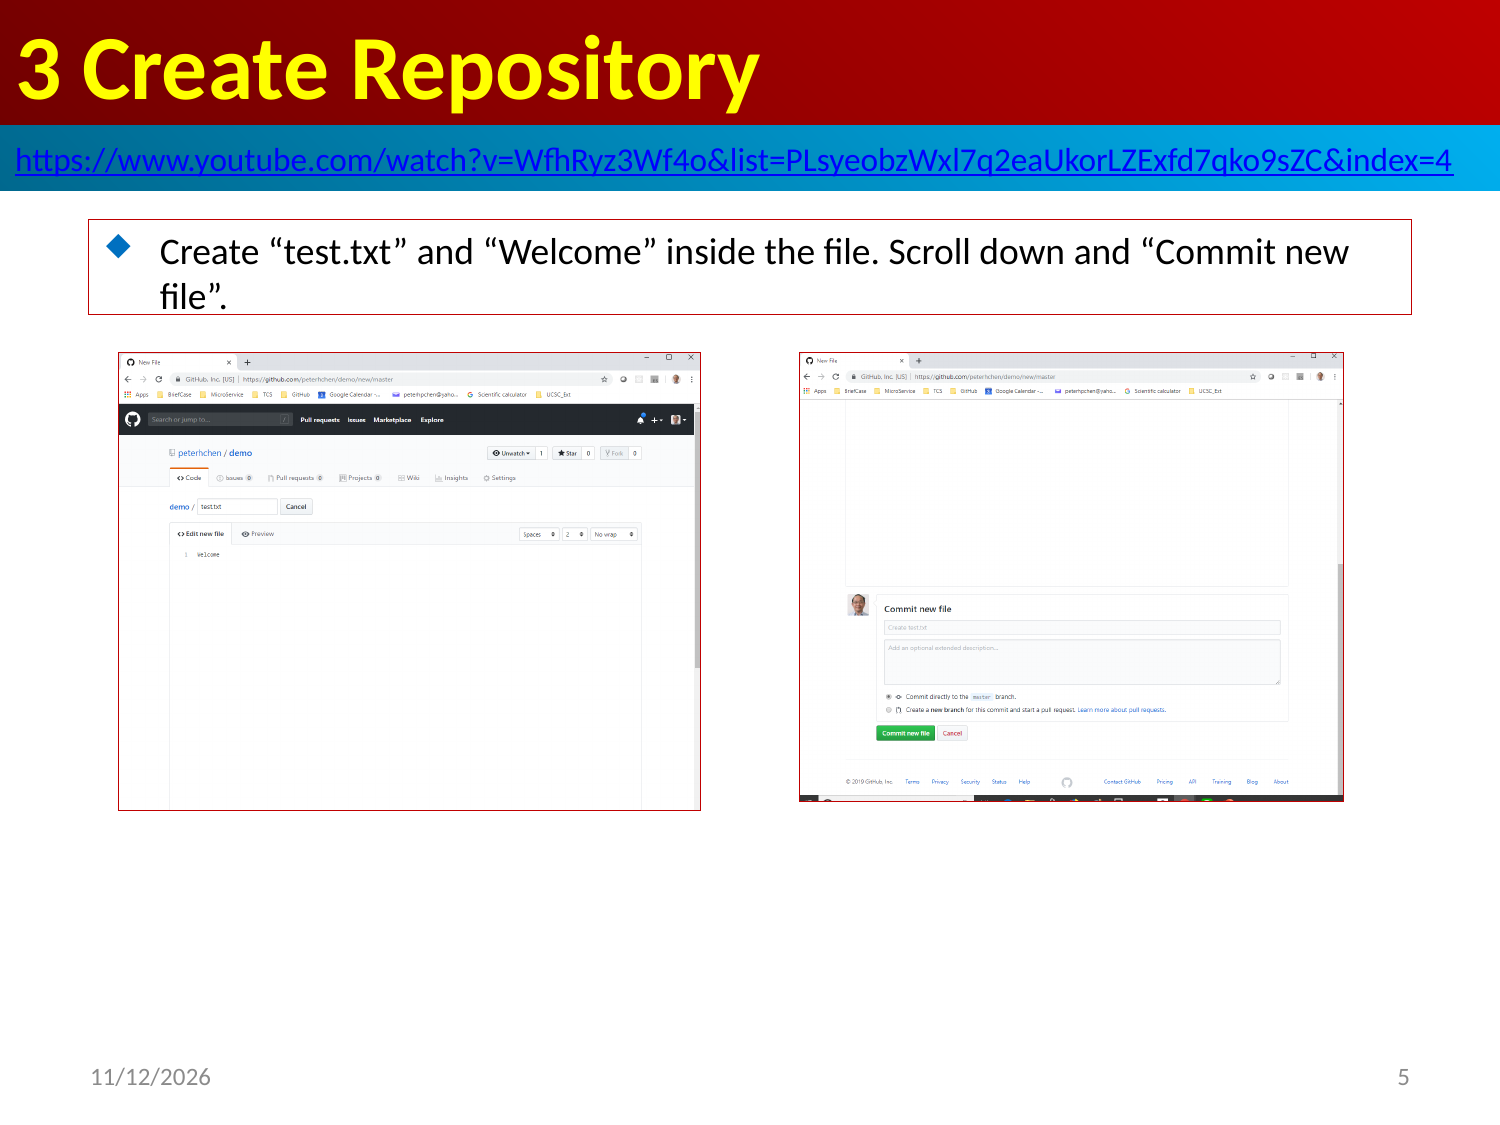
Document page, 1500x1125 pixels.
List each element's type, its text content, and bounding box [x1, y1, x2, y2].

text_box https://www.youtube.com/watch?v=WfhRyz3Wf4o&list=PLsyeobzWxl7q2eaUkorLZExfd7qko9sZC&index=4 [0, 125, 1500, 191]
subtitle Create “test.txt” and “Welcome” inside the file. Scroll down and “Commit new file”. [88, 219, 1412, 315]
slide_number 5 [1074, 1042, 1425, 1109]
picture [799, 352, 1344, 802]
picture [117, 352, 701, 811]
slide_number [75, 1042, 425, 1109]
title 3 Create Repository [0, 0, 1500, 125]
